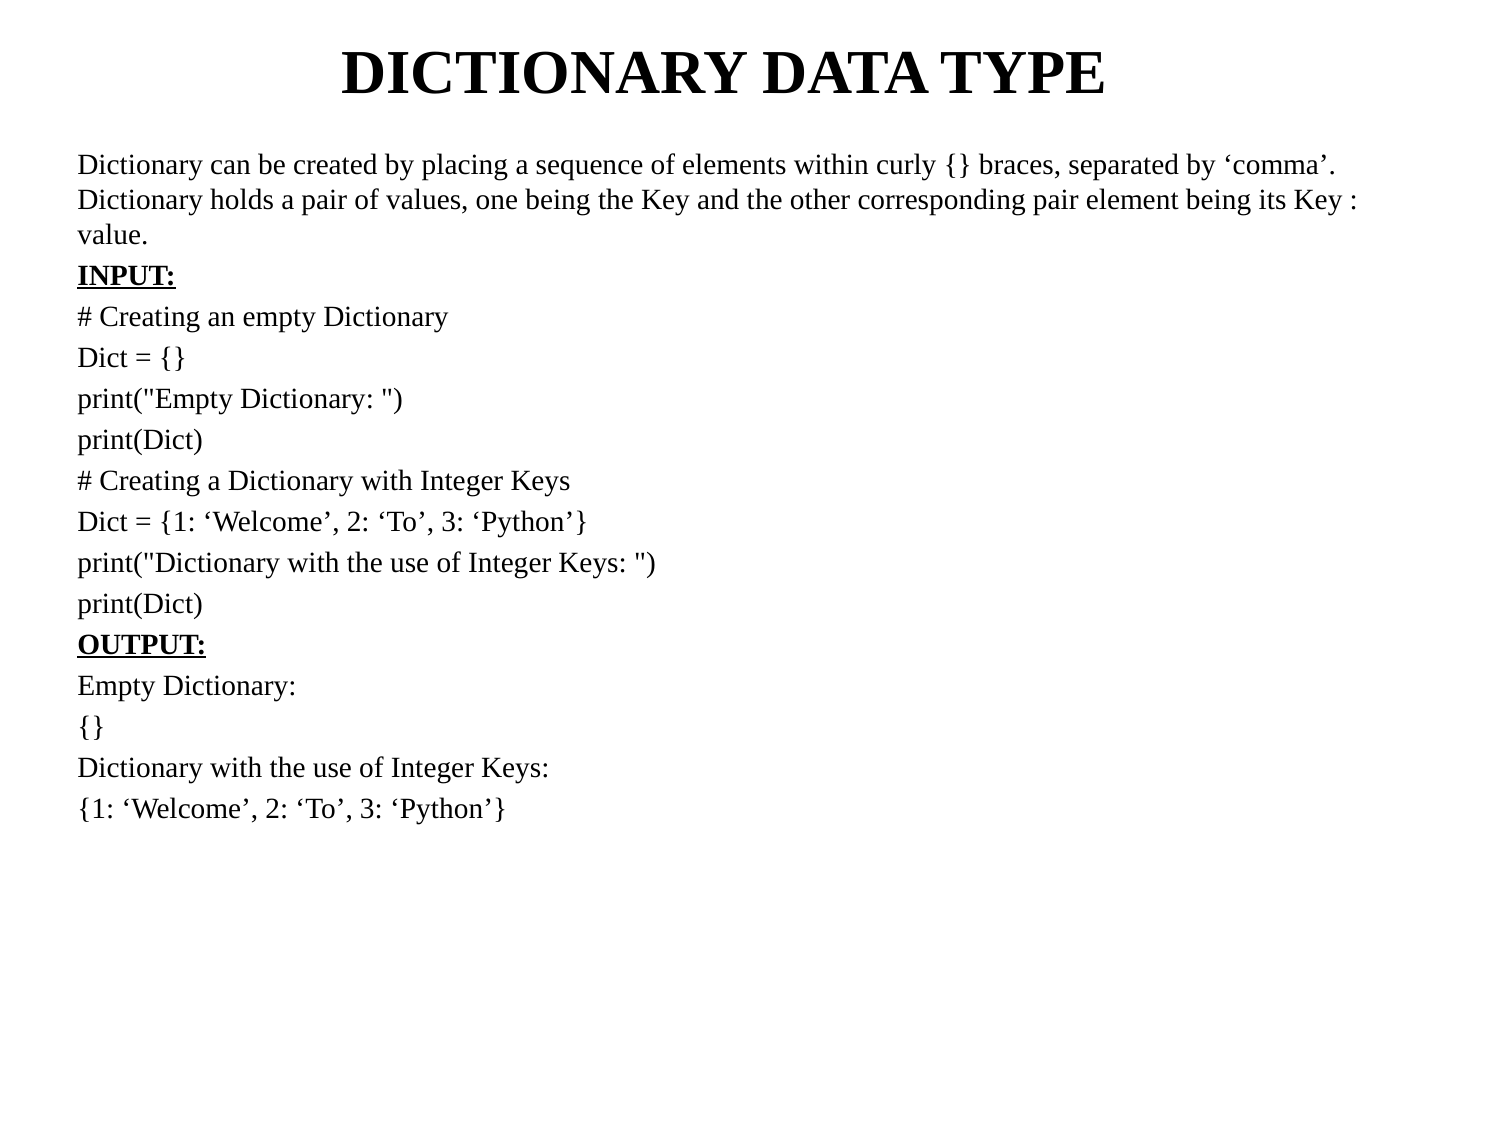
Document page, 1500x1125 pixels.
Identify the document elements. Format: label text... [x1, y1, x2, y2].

list Dictionary can be created by placing a sequence of elements within curly {} braces, separated by ‘comma’. Dictionary holds a pair of values, one being the Key and the other corresponding pair element being its Key : value. INPUT: # Creating an empty Dictionary Dict = {} print("Empty Dictionary: ") print(Dict) # Creating a Dictionary with Integer Keys Dict = {1: ‘Welcome’, 2: ‘To’, 3: ‘Python’} print("Dictionary with the use of Integer Keys: ") print(Dict) OUTPUT: Empty Dictionary: {} Dictionary with the use of Integer Keys: {1: ‘Welcome’, 2: ‘To’, 3: ‘Python’} [62, 137, 1413, 880]
title DICTIONARY DATA TYPE [50, 0, 1400, 163]
